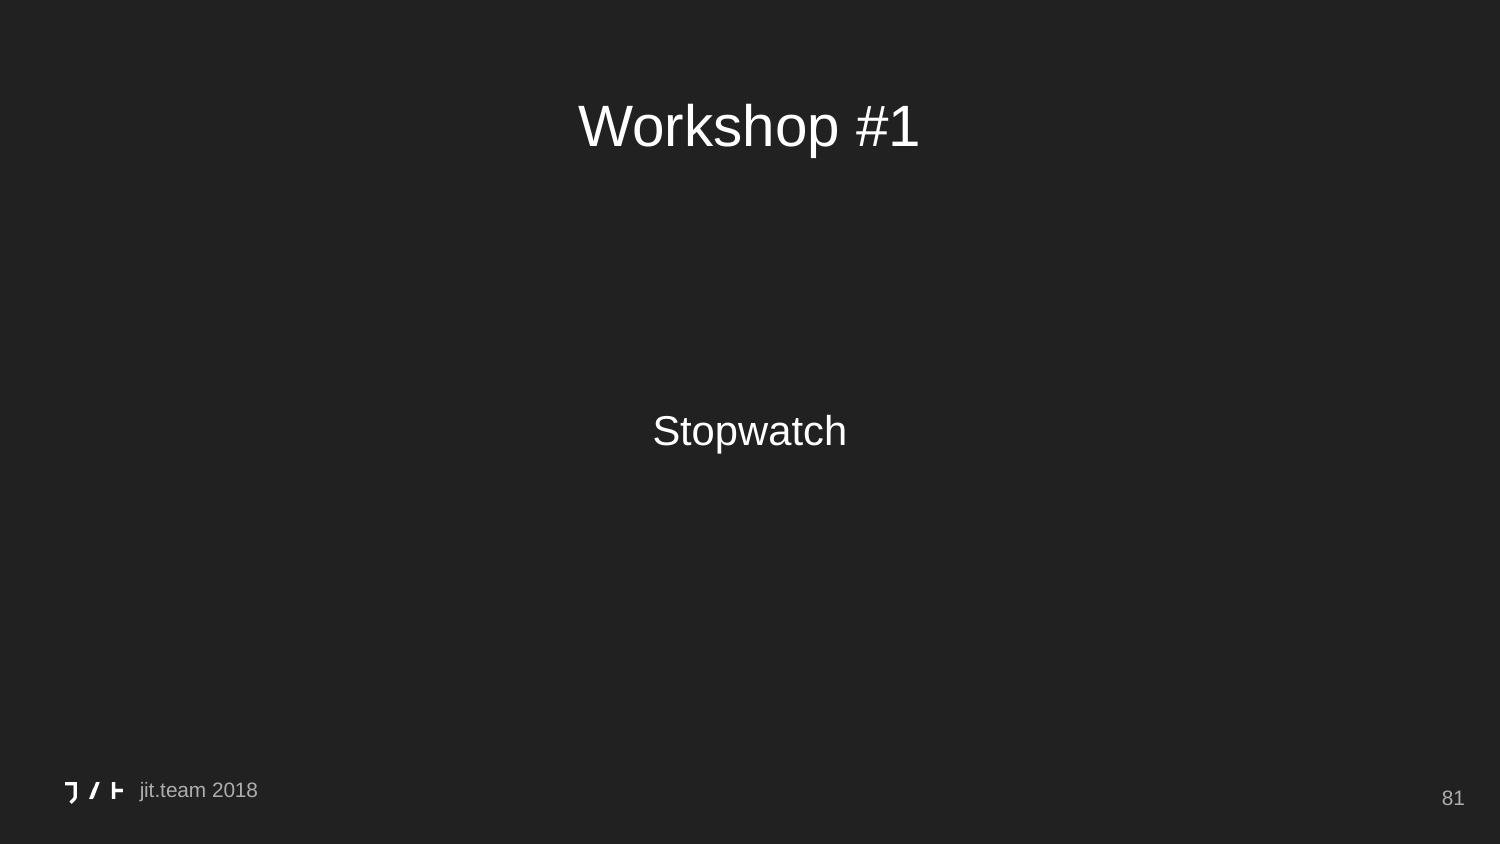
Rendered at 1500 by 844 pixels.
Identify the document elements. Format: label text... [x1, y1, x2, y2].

list Stopwatch [51, 381, 1449, 463]
picture [62, 779, 125, 807]
slide_number ‹#› [1389, 764, 1480, 830]
title Workshop #1 [51, 72, 1449, 200]
